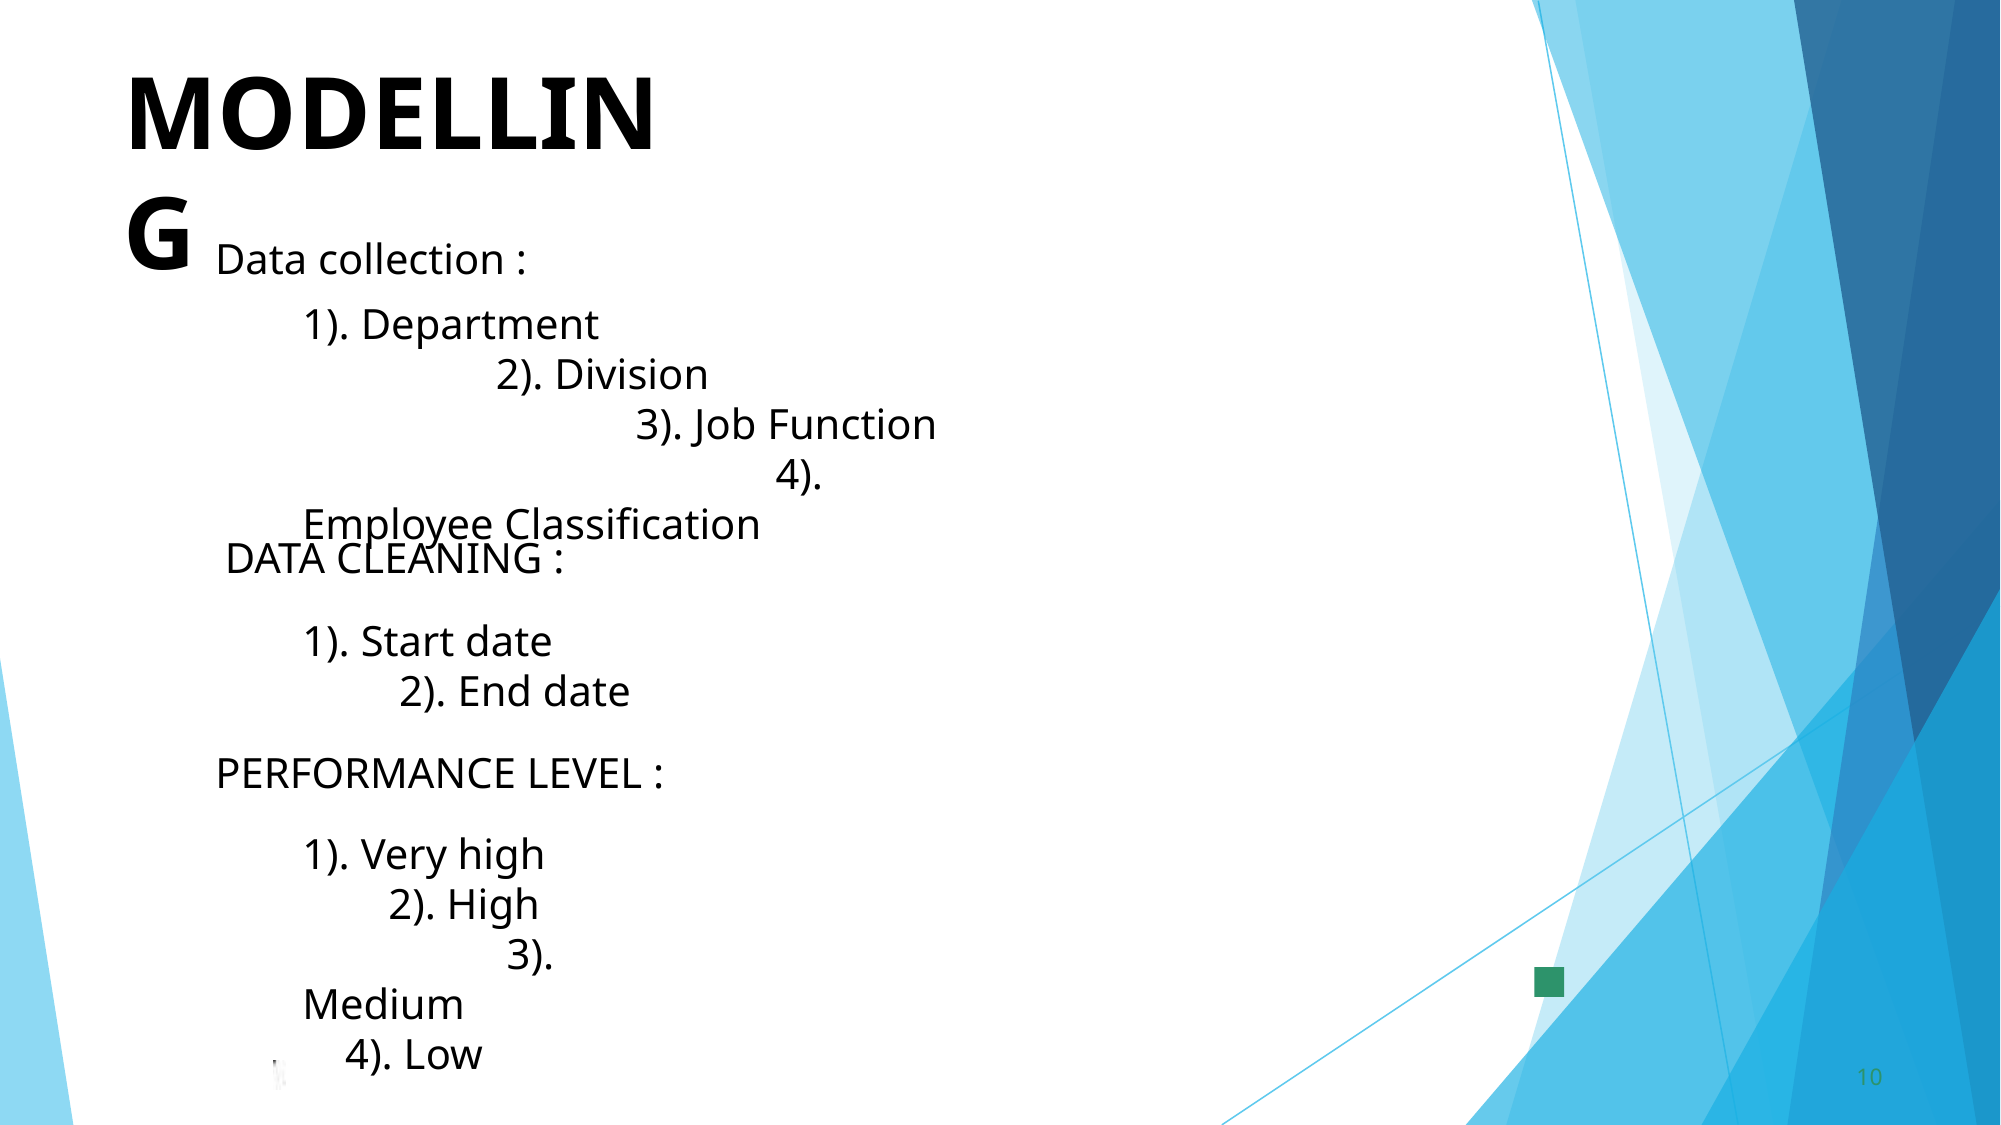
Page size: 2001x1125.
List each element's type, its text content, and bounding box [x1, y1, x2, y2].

text_box [1534, 967, 1565, 997]
text_box MODELLING [121, 47, 664, 290]
text_box Data collection : [199, 224, 1188, 340]
text_box 1). Very high 2). High 3). Medium 4). Low [287, 820, 726, 1086]
text_box PERFORMANCE LEVEL : [200, 739, 776, 805]
text_box DATA CLEANING : [200, 524, 625, 590]
text_box 10 [1849, 1061, 1888, 1095]
text_box 1). Start date 2). End date [287, 606, 688, 722]
text_box 1). Department 2). Division 3). Job Function 4). Employee Classification [287, 290, 1014, 556]
picture [273, 1060, 286, 1090]
